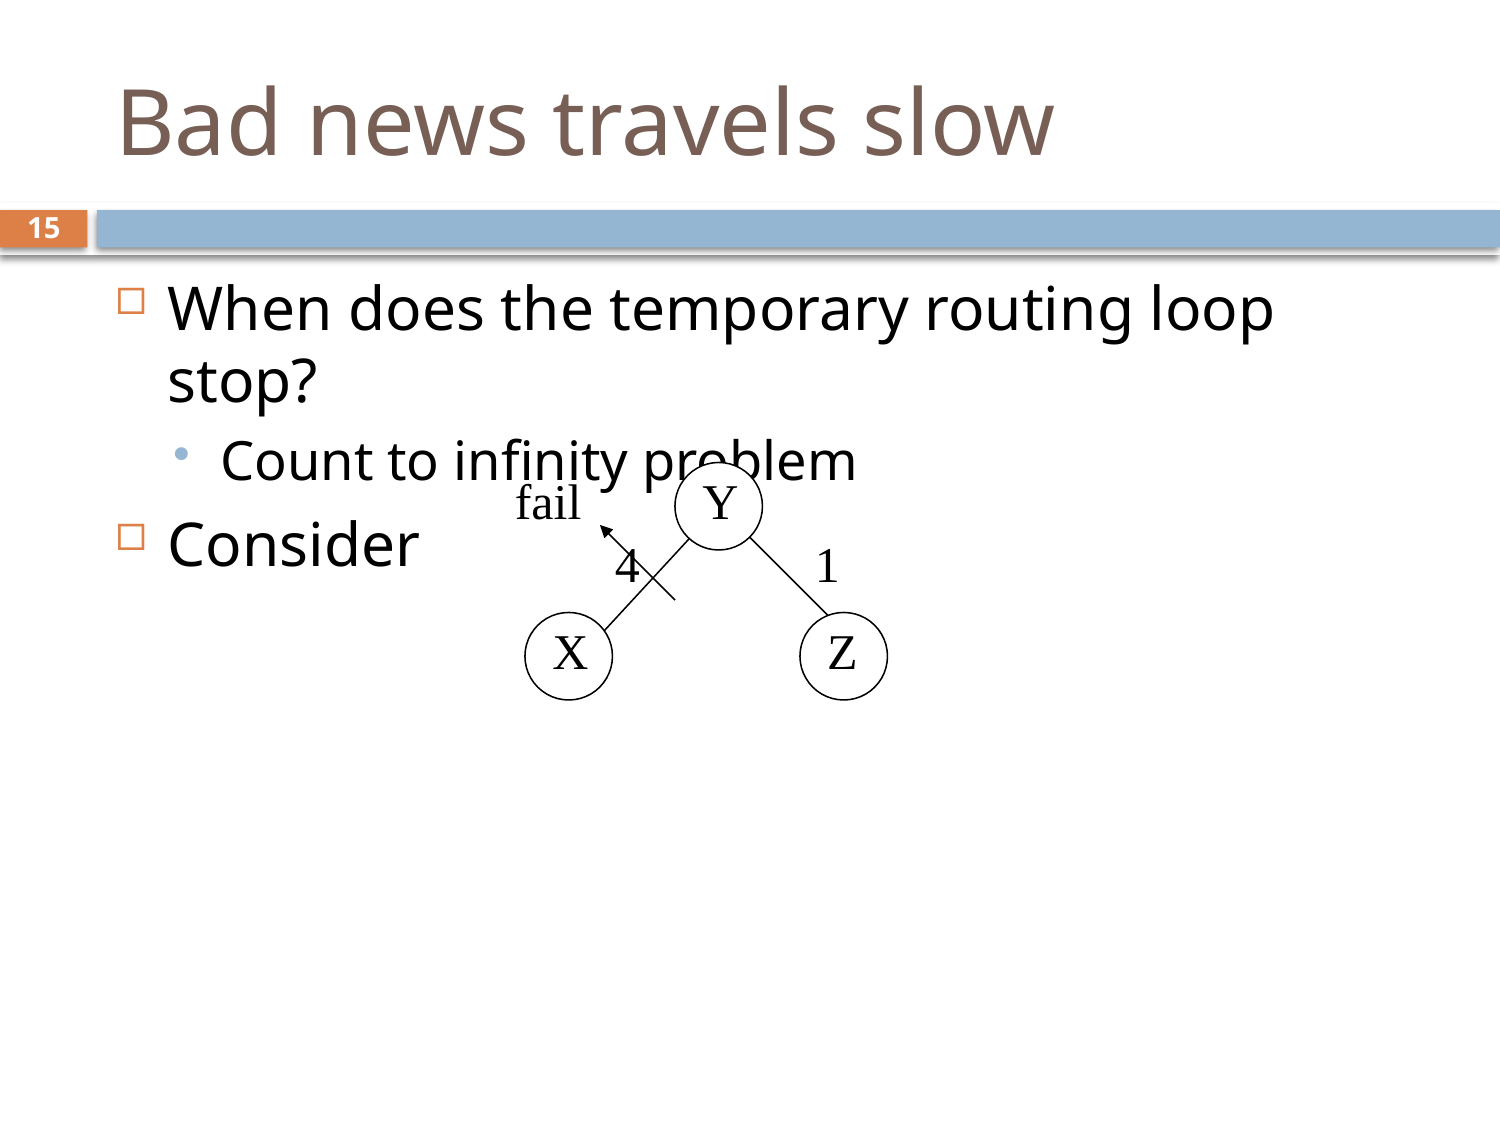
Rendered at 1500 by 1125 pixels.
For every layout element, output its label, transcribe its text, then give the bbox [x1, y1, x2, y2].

text_box fail [500, 462, 625, 538]
text_box [674, 476, 687, 537]
list When does the temporary routing loop stop? Count to infinity problem Consider [100, 262, 1438, 1000]
text_box [688, 538, 749, 550]
text_box [538, 688, 599, 700]
slide_number 15 [0, 208, 88, 249]
text_box Z [812, 612, 888, 688]
text_box [524, 626, 537, 687]
text_box X [537, 612, 613, 688]
text_box Y [687, 462, 763, 538]
text_box 1 [799, 524, 875, 600]
text_box 4 [599, 538, 673, 600]
text_box [799, 626, 812, 687]
title Bad news travels slow [100, 37, 1438, 200]
text_box 4 [615, 524, 675, 598]
text_box [813, 688, 874, 700]
